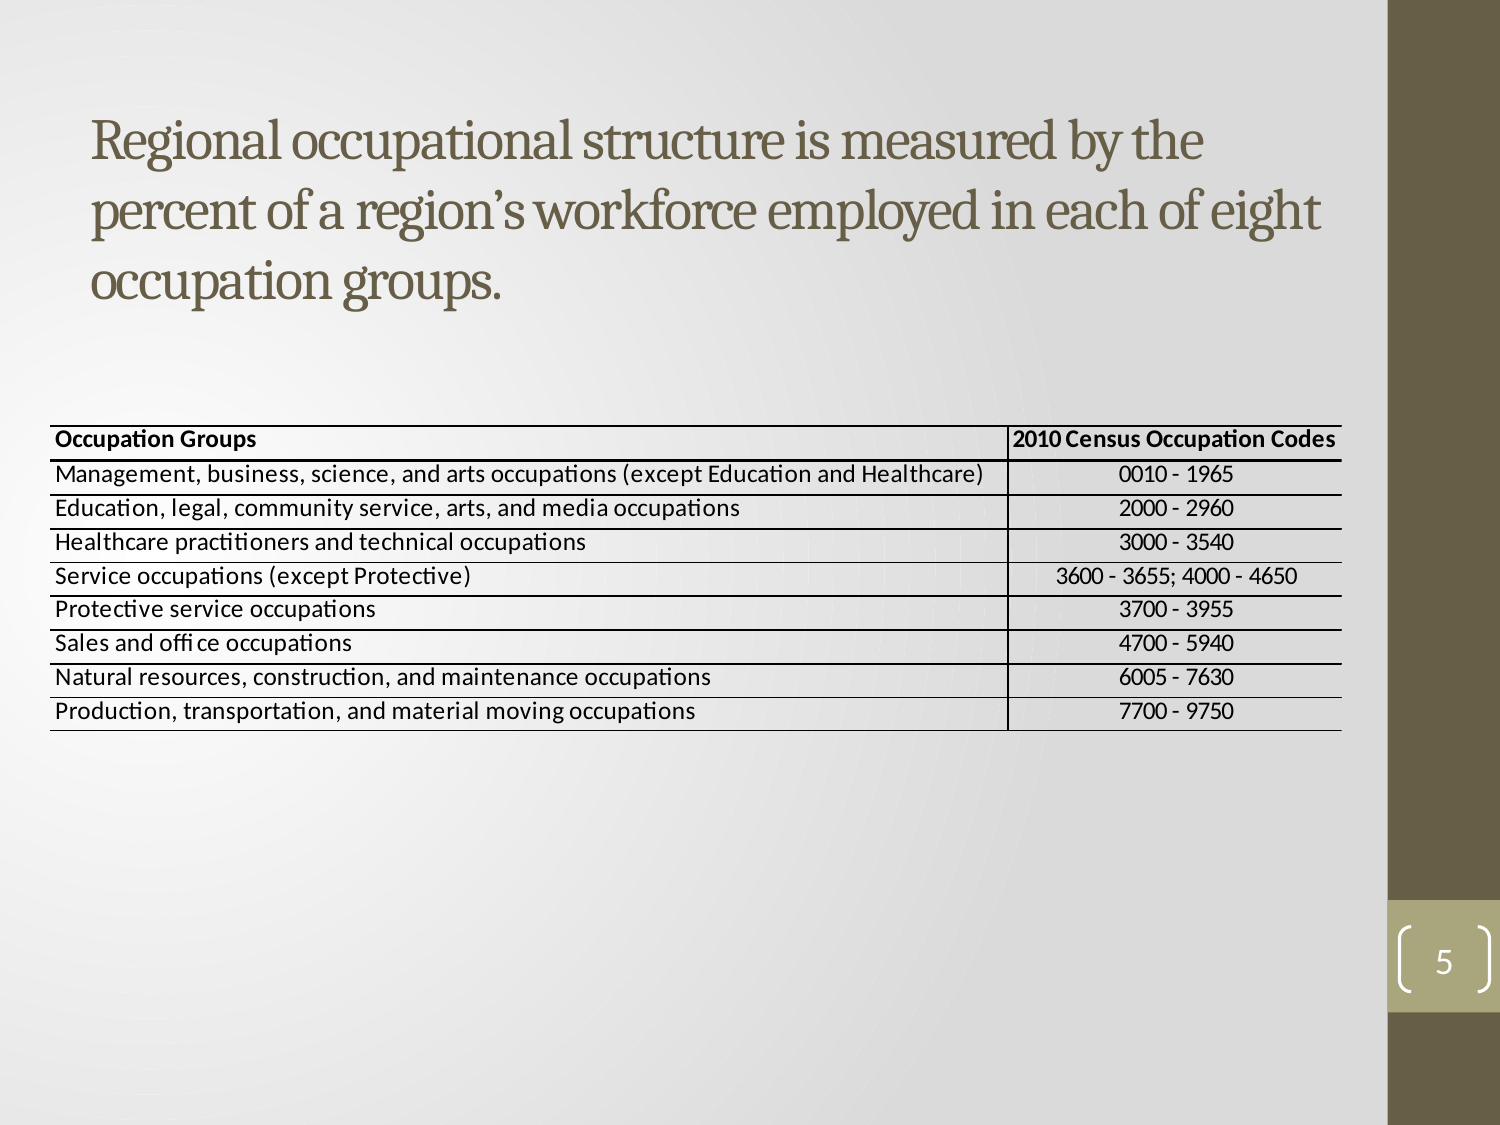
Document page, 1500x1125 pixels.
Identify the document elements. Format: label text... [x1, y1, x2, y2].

title Regional occupational structure is measured by the percent of a region’s workforce employed in each of eight occupation groups. [75, 112, 1350, 300]
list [49, 424, 1344, 733]
slide_number 5 [1397, 925, 1492, 994]
